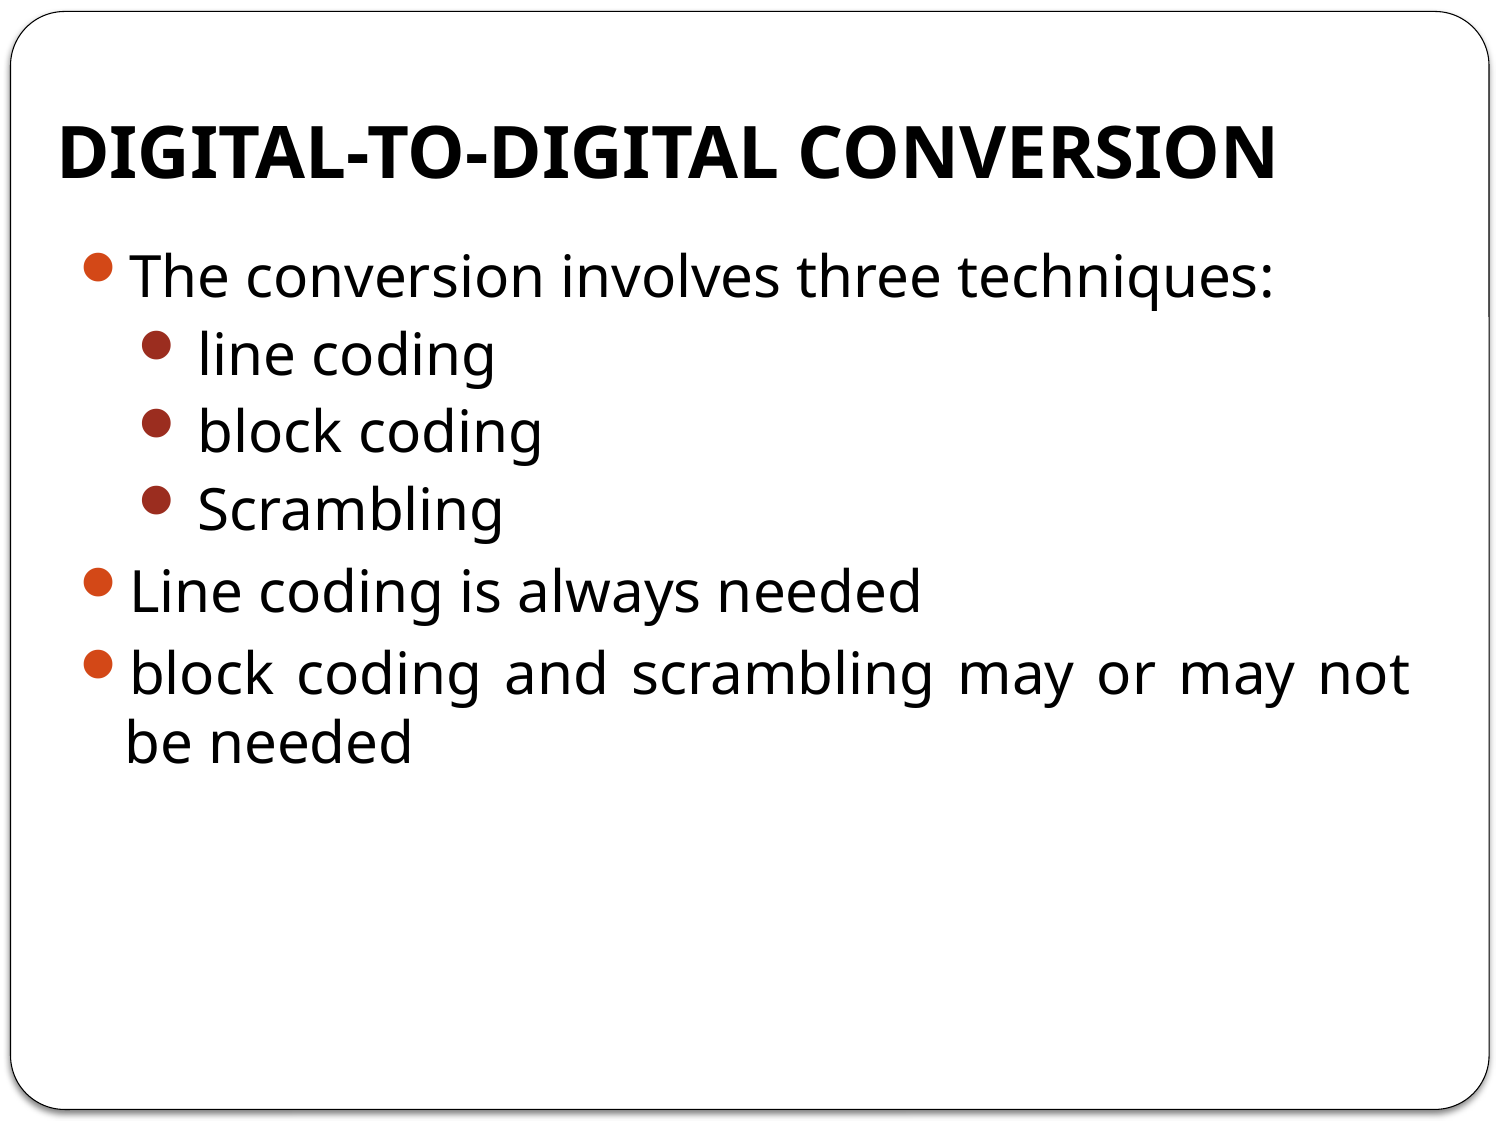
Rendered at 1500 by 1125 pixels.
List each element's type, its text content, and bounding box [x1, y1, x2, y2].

title DIGITAL-TO-DIGITAL CONVERSION [41, 45, 1459, 209]
list The conversion involves three techniques: line coding block coding Scrambling Line coding is always needed block coding and scrambling may or may not be needed [64, 231, 1425, 988]
